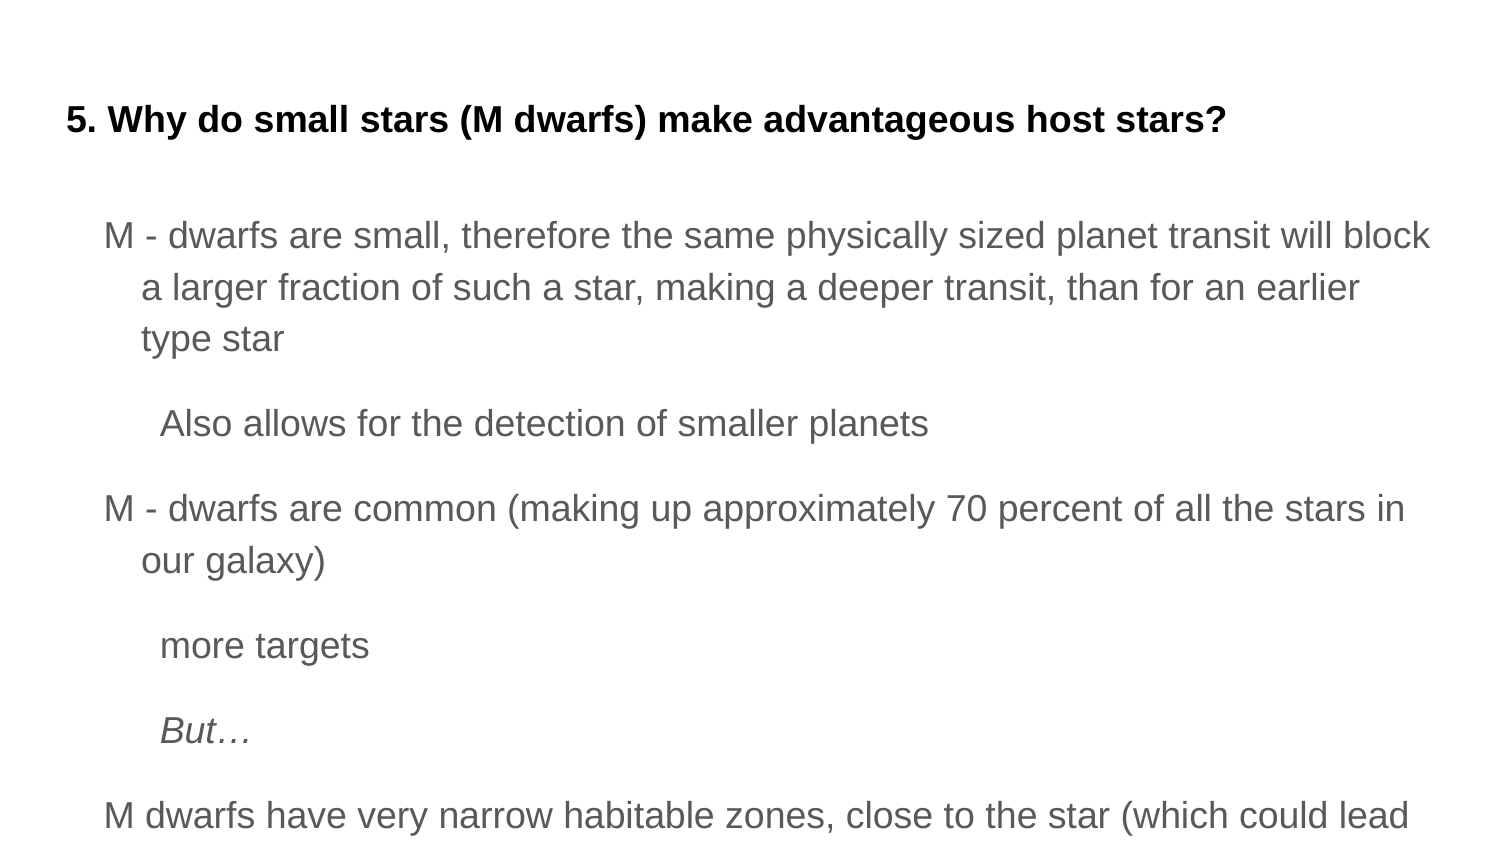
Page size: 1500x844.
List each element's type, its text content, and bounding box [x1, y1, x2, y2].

list M - dwarfs are small, therefore the same physically sized planet transit will block a larger fraction of such a star, making a deeper transit, than for an earlier type star Also allows for the detection of smaller planets M - dwarfs are common (making up approximately 70 percent of all the stars in our galaxy) more targets But… M dwarfs have very narrow habitable zones, close to the star (which could lead to tidal locking) [51, 189, 1449, 750]
title 5. Why do small stars (M dwarfs) make advantageous host stars? [51, 72, 1449, 167]
